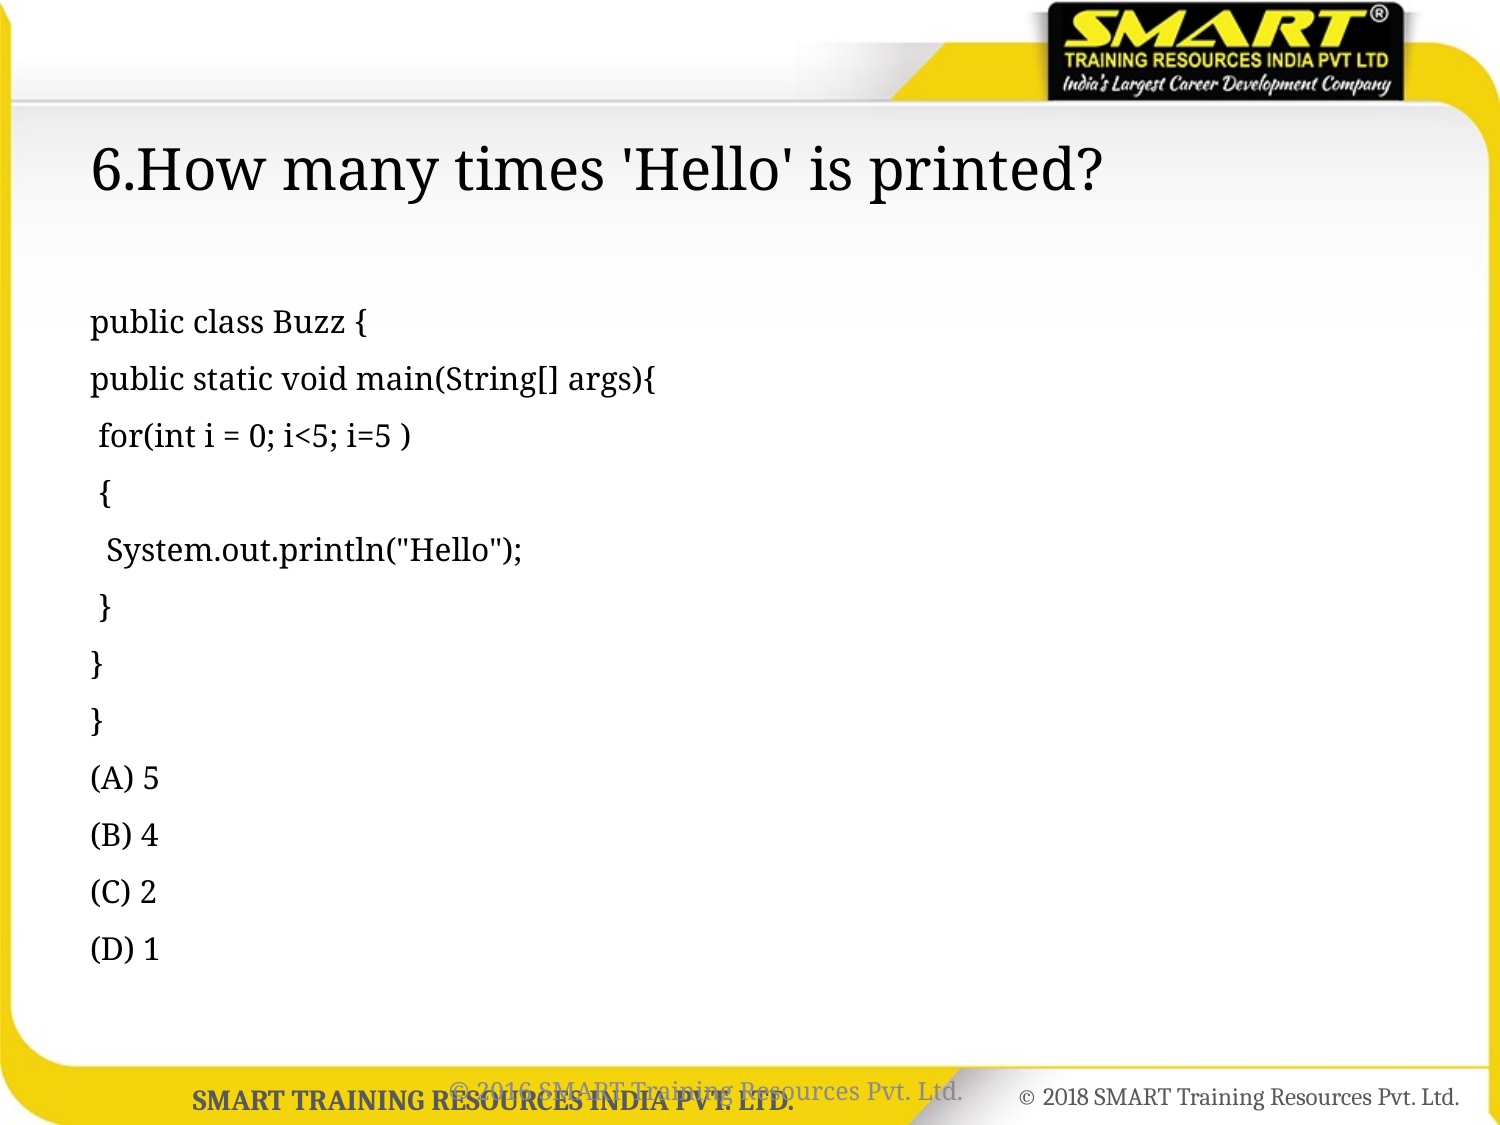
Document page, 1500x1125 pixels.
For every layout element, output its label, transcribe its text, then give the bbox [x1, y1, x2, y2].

list public class Buzz { public static void main(String[] args){ for(int i = 0; i<5; i=5 ) { System.out.println("Hello"); } } } (A) 5 (B) 4 (C) 2 (D) 1 [75, 275, 1425, 980]
picture [0, 0, 1500, 1125]
title 6.How many times 'Hello' is printed? [75, 125, 1425, 232]
footer © 2016 SMART Training Resources Pvt. Ltd. [112, 1062, 1300, 1123]
